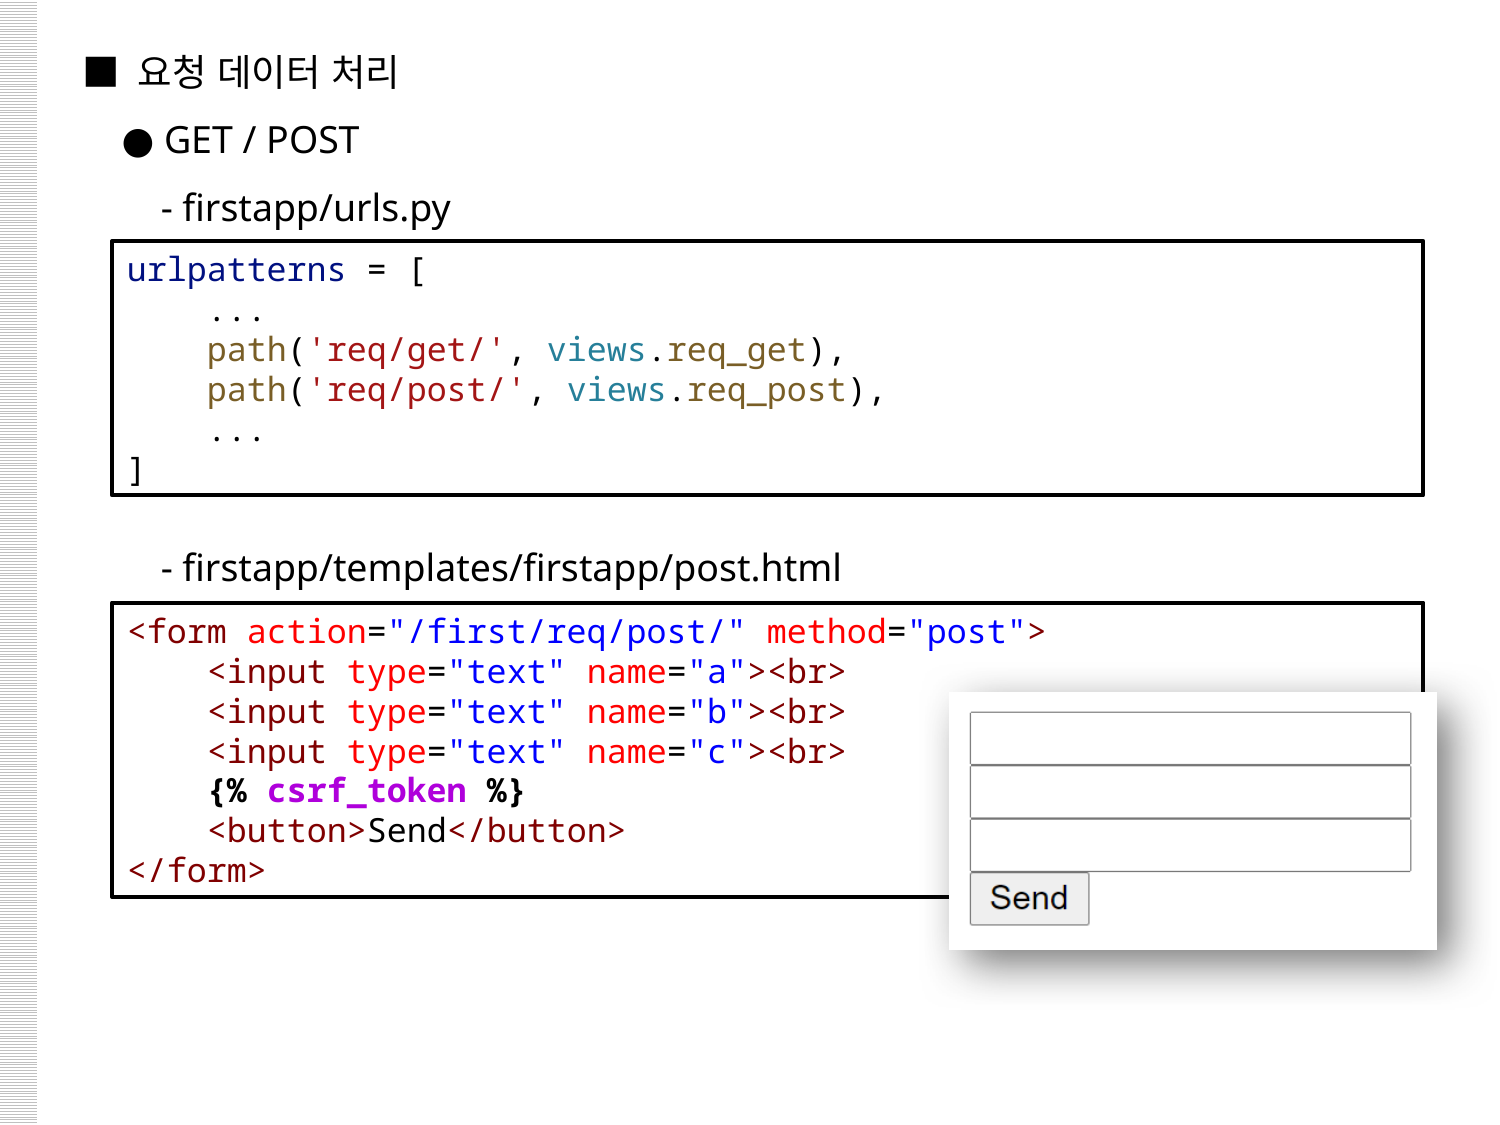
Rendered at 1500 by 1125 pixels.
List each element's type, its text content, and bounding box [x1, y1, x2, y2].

text_box urlpatterns = [ ... path('req/get/', views.req_get), path('req/post/', views.req_post), ... ] [110, 239, 1425, 497]
picture [948, 692, 1437, 951]
text_box ■ 요청 데이터 처리 ● GET / POST - firstapp/urls.py - firstapp/templates/firstapp/post.html [67, 19, 858, 597]
text_box <form action="/first/req/post/" method="post"> <input type="text" name="a"><br> <input type="text" name="b"><br> <input type="text" name="c"><br> {% csrf_token %} <button>Send</button> </form> [110, 601, 1425, 899]
